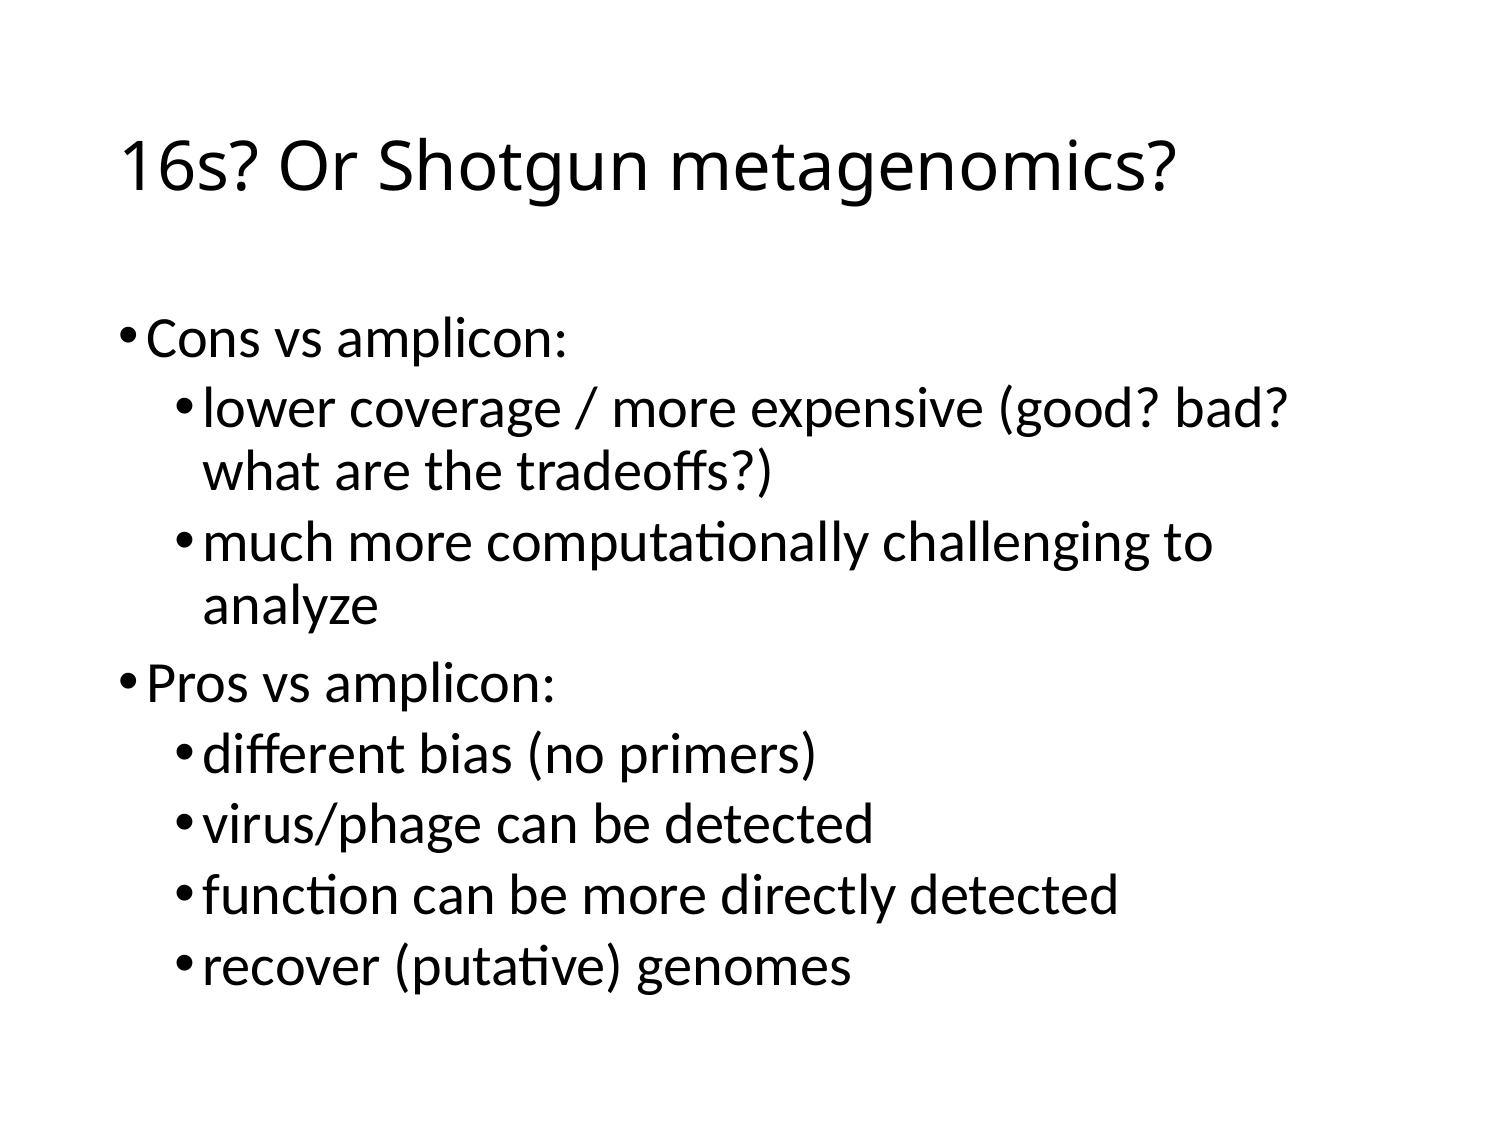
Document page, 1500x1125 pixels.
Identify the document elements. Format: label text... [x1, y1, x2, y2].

title 16s? Or Shotgun metagenomics? [103, 59, 1397, 278]
list Cons vs amplicon: lower coverage / more expensive (good? bad? what are the tradeoffs?) much more computationally challenging to analyze Pros vs amplicon: different bias (no primers) virus/phage can be detected function can be more directly detected recover (putative) genomes [103, 299, 1397, 1014]
